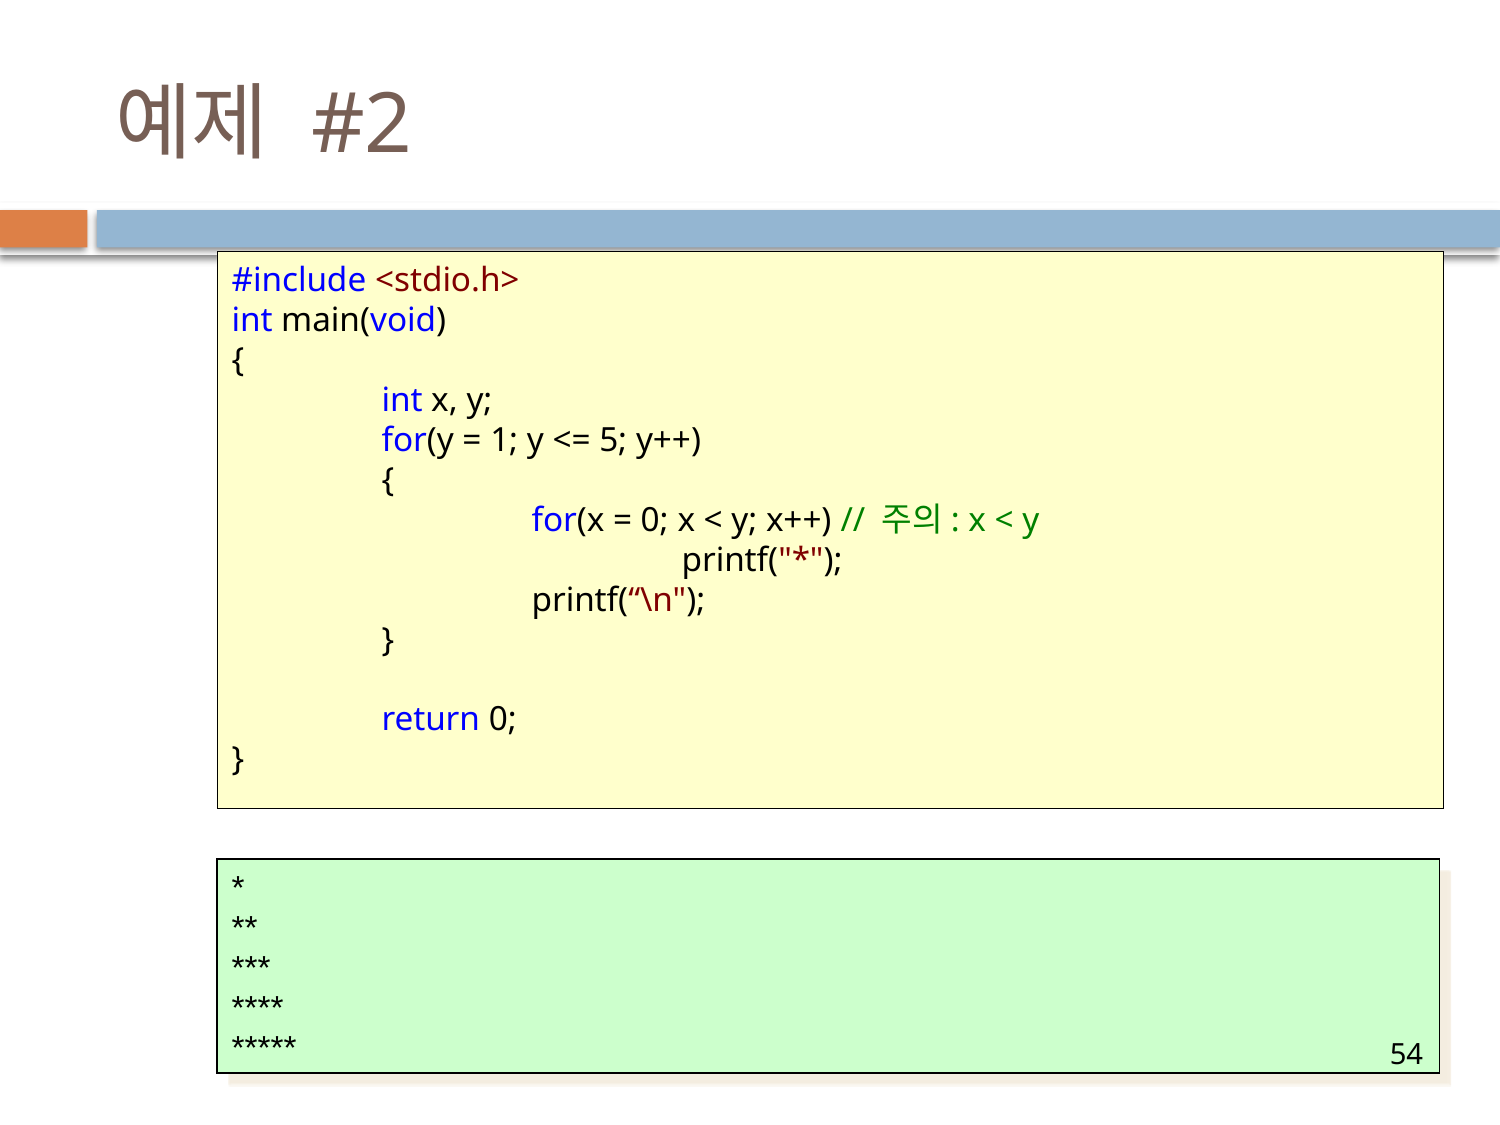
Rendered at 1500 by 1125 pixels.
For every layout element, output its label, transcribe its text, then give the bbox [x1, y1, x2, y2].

title 예제 #2 [100, 37, 1438, 200]
text_box #include <stdio.h> int main(void) { int x, y; for(y = 1; y <= 5; y++) { for(x = 0; x < y; x++) // 주의: x < y printf("*"); printf(“\n"); } return 0; } [216, 250, 1443, 809]
slide_number 54 [1021, 1024, 1438, 1085]
text_box * ** *** **** ***** [216, 858, 1440, 1074]
